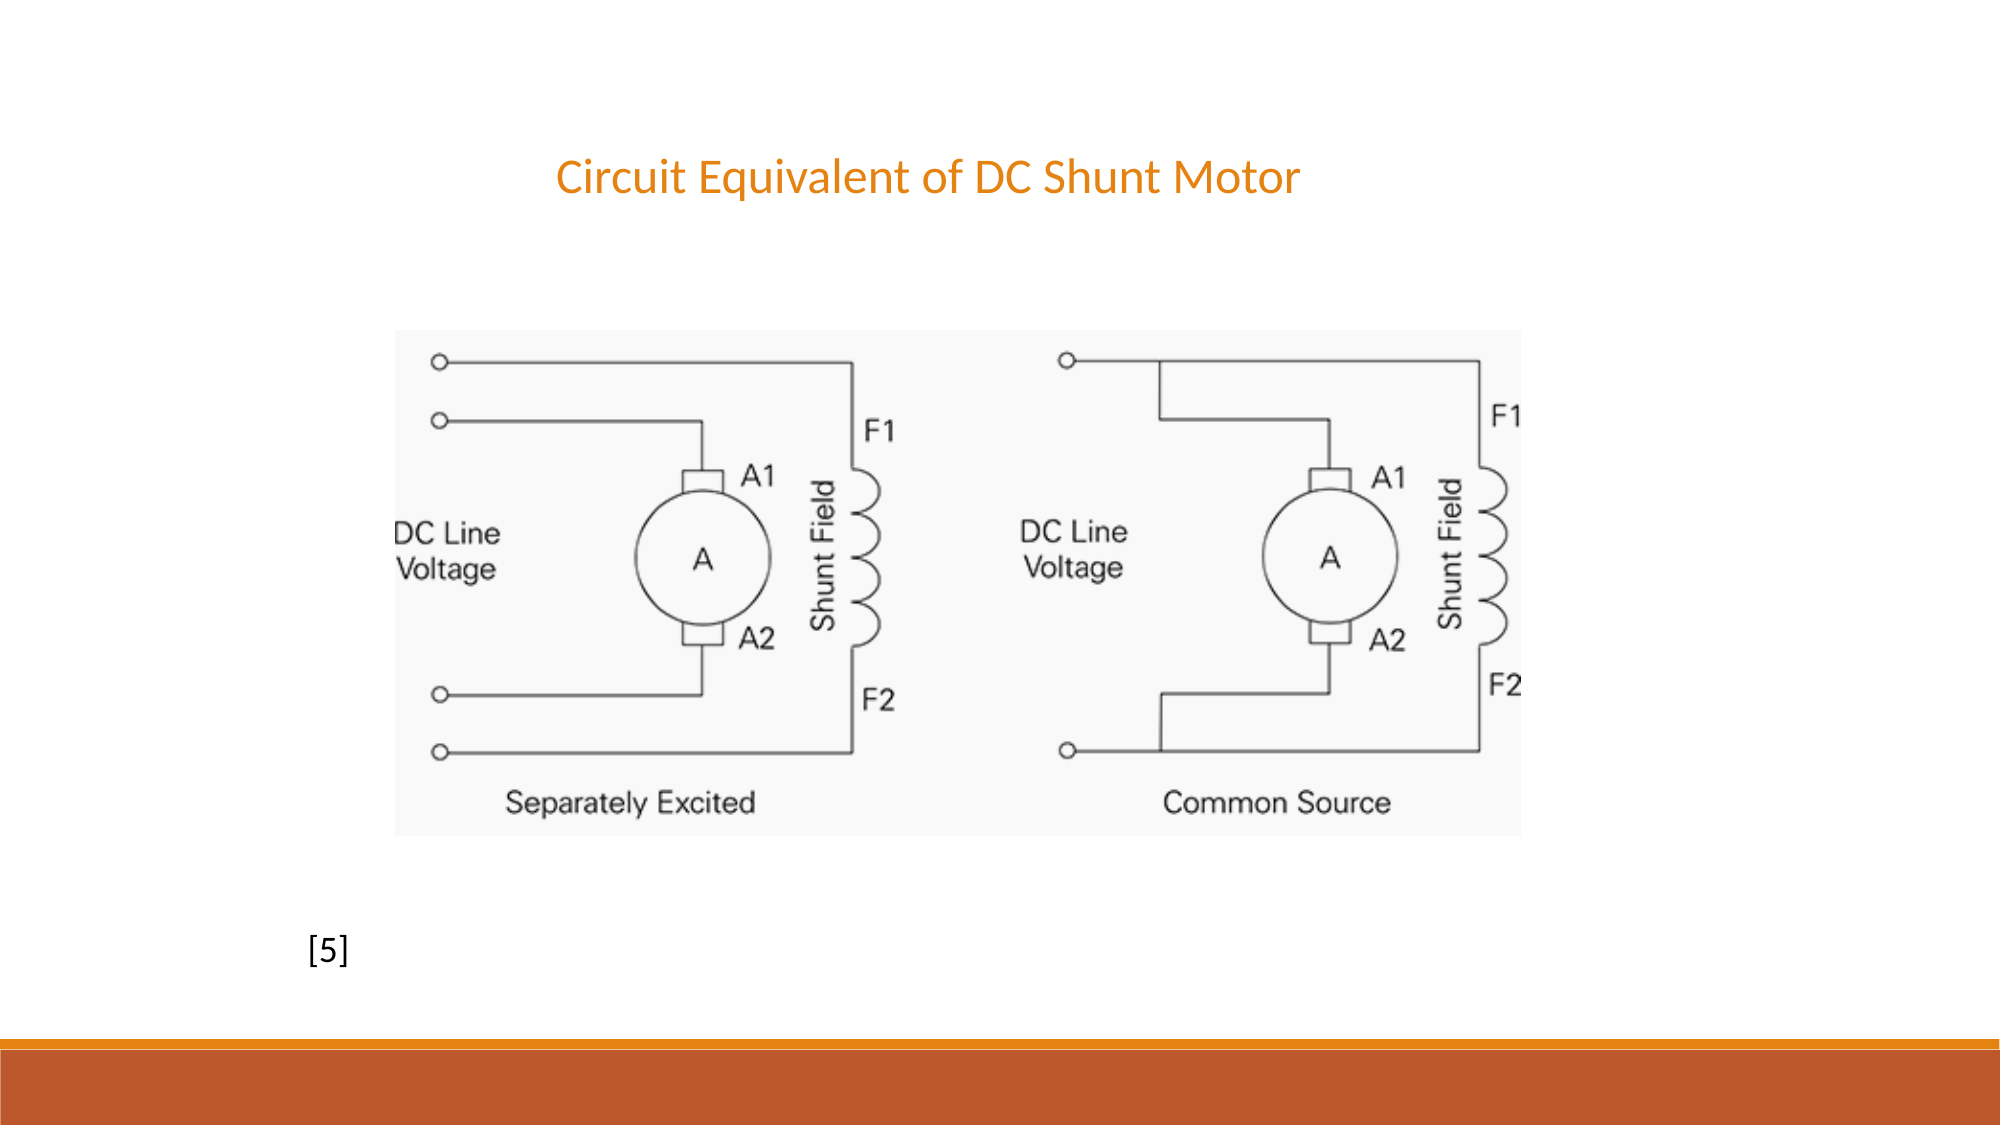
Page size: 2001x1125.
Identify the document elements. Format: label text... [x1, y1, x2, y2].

text_box [5] [292, 917, 372, 978]
text_box Circuit Equivalent of DC Shunt Motor [541, 136, 1459, 211]
picture [394, 330, 1521, 837]
